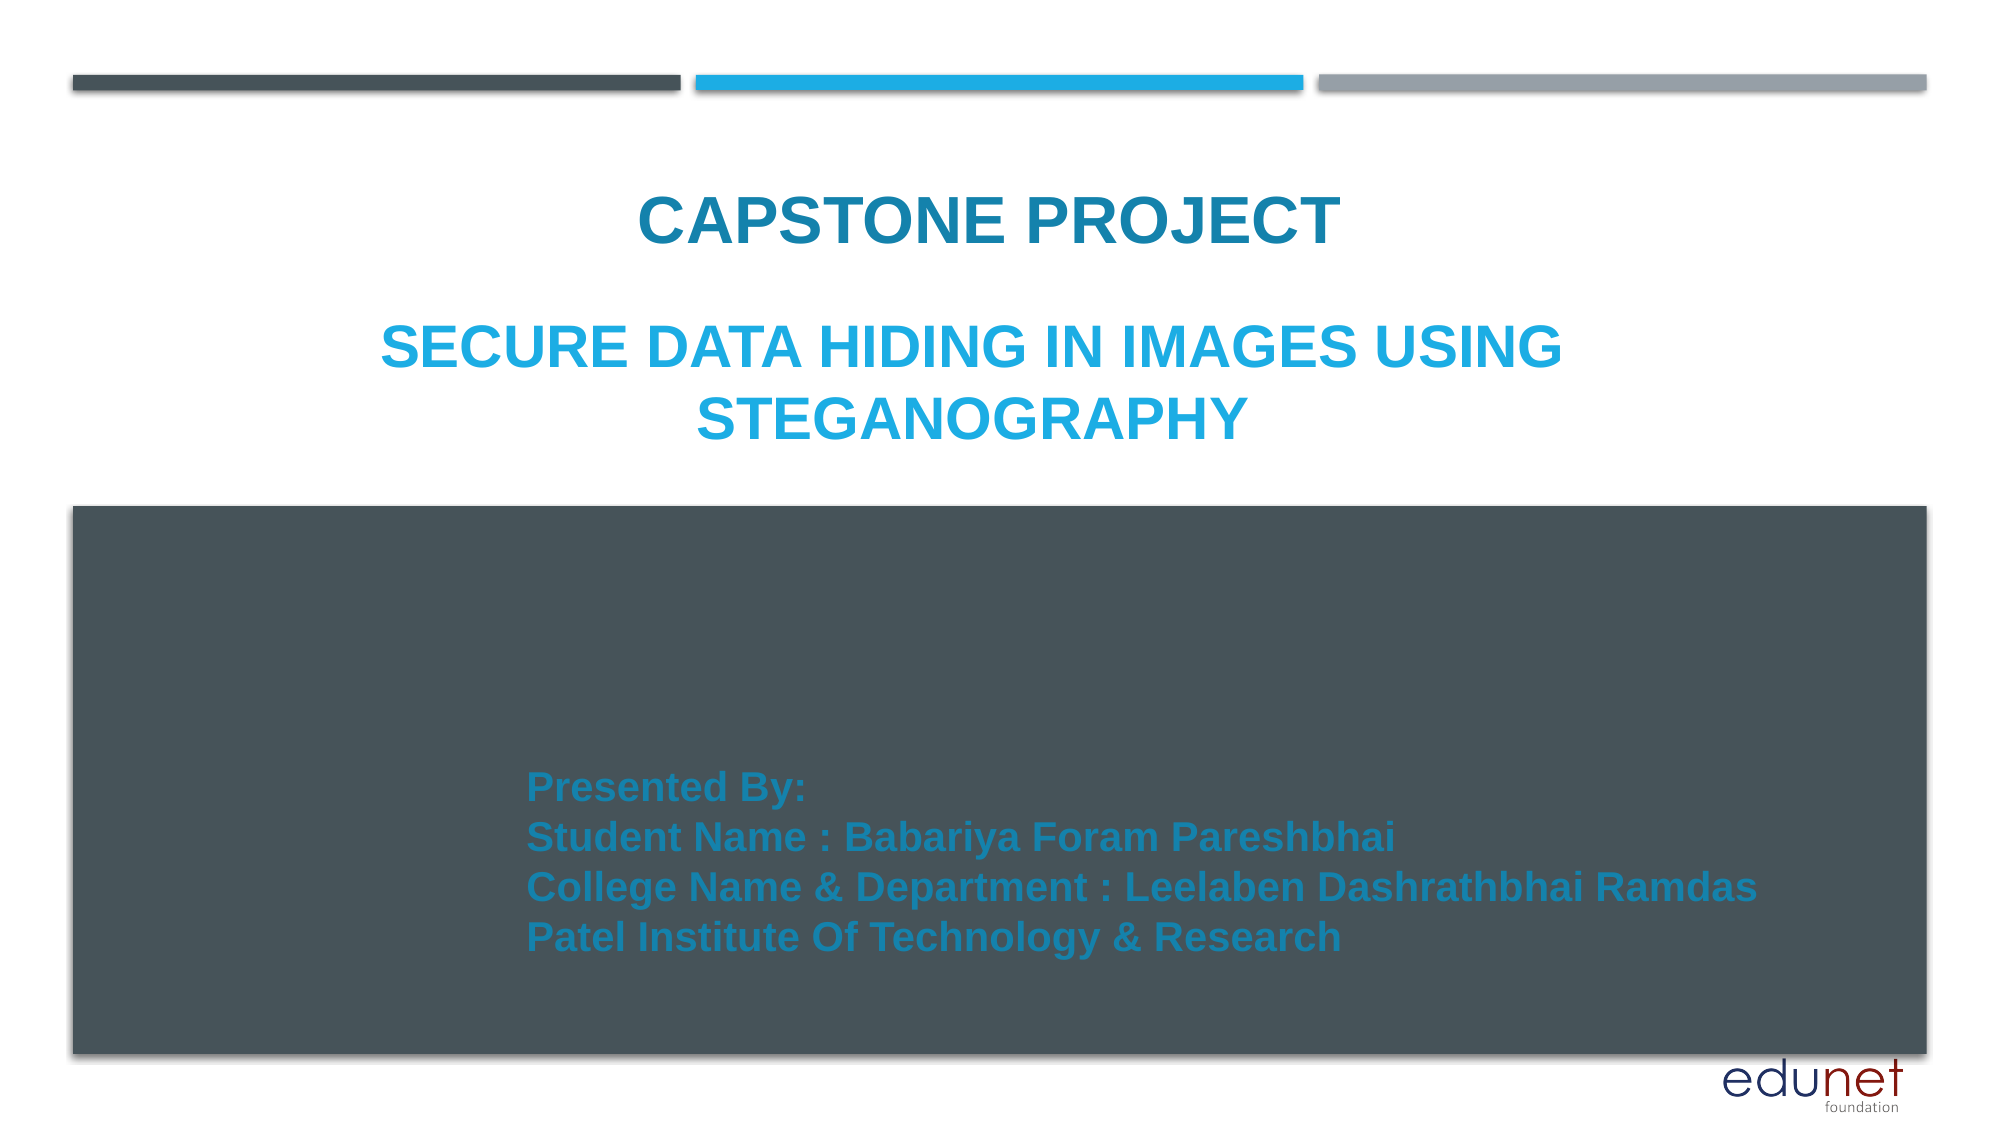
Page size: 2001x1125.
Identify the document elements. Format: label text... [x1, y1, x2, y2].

title Secure data hiding in images using Steganography [222, 298, 1723, 460]
text_box CAPSTONE PROJECT [0, 169, 2000, 265]
picture [1719, 1056, 1905, 1116]
text_box Presented By: Student Name : Babariya Foram Pareshbhai College Name & Department : Leelaben Dashrathbhai Ramdas Patel Institute Of Technology & Research [511, 752, 1821, 1018]
